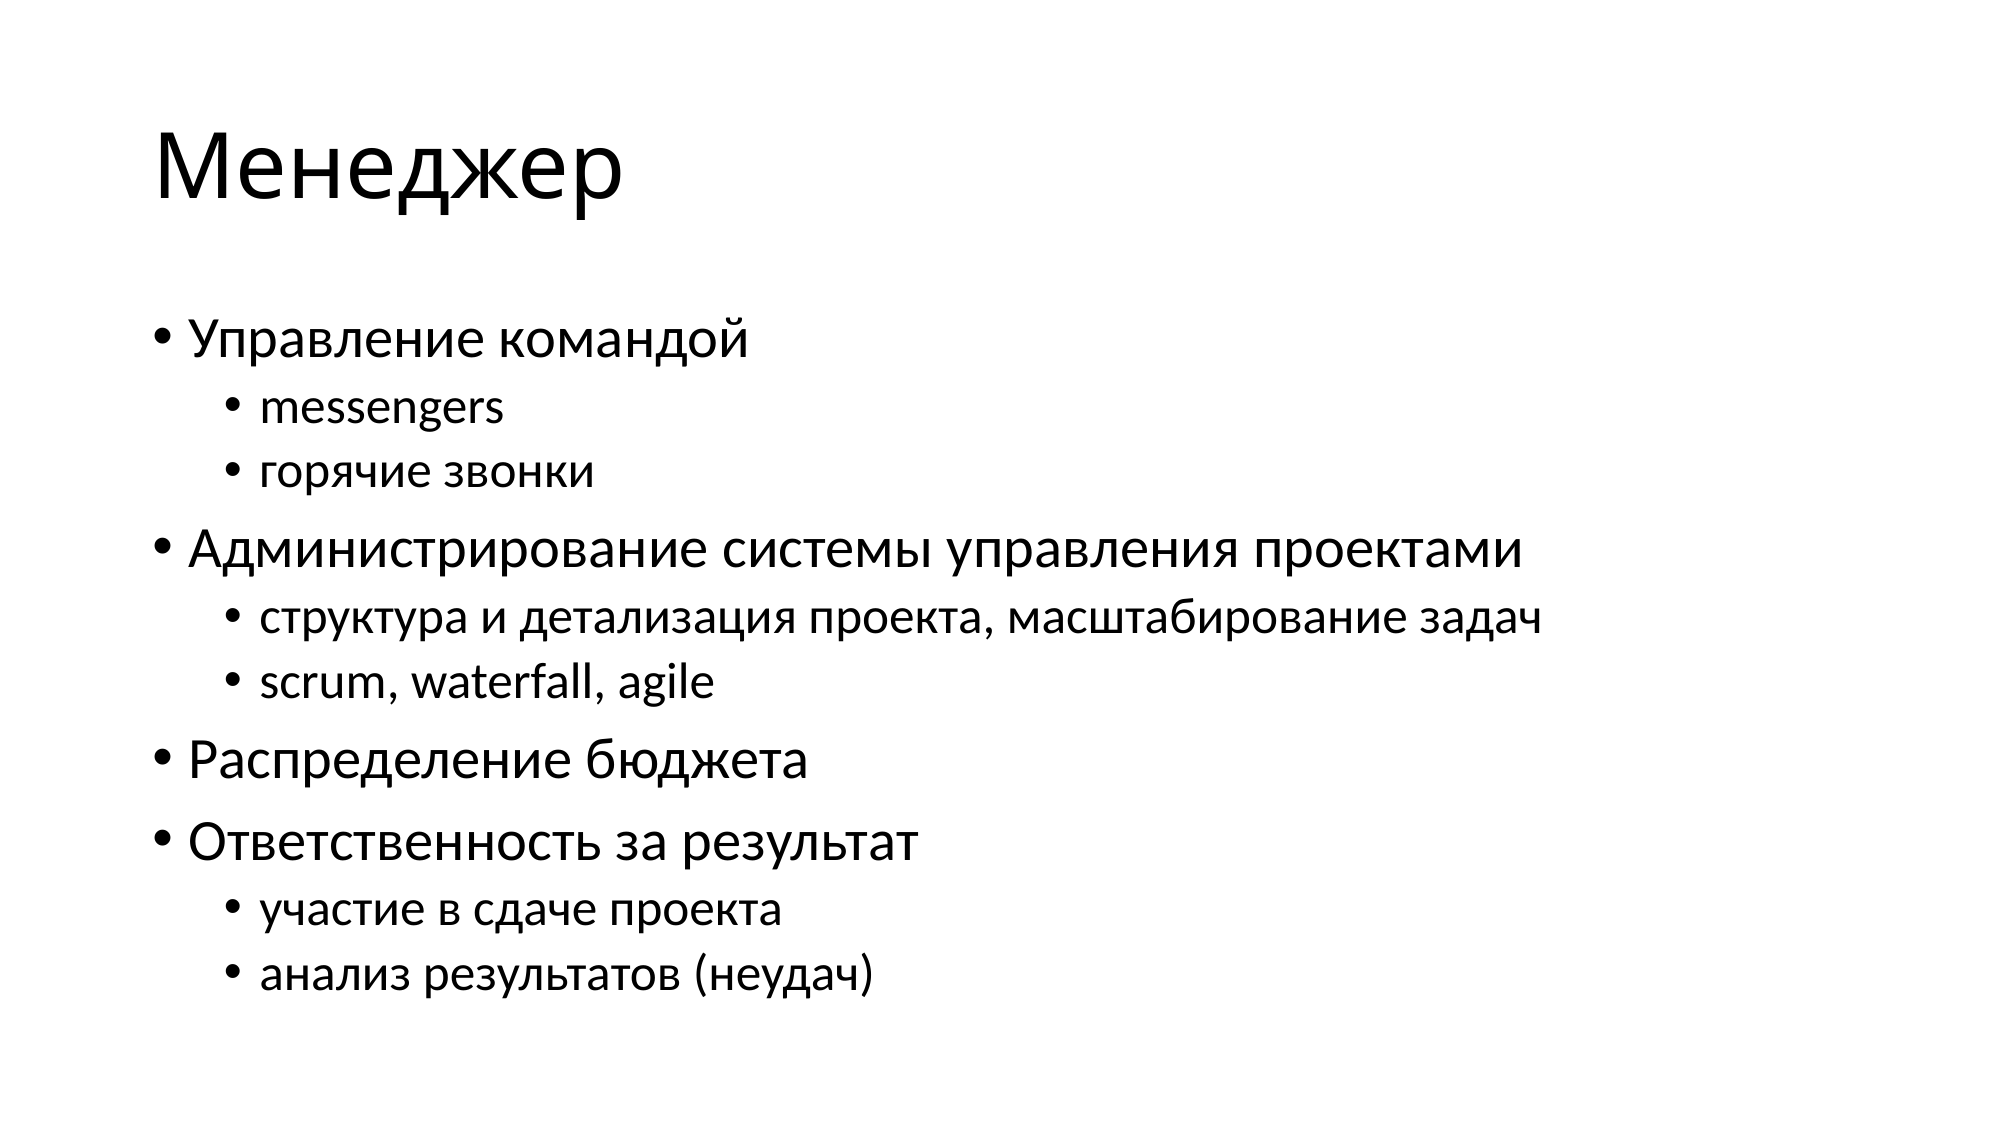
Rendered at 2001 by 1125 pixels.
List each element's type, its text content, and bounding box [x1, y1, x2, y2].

title Менеджер [137, 59, 1863, 278]
list Управление командой messengers горячие звонки Администрирование системы управления проектами структура и детализация проекта, масштабирование задач scrum, waterfall, agile Распределение бюджета Ответственность за результат участие в сдаче проекта анализ результатов (неудач) [137, 299, 1863, 1014]
